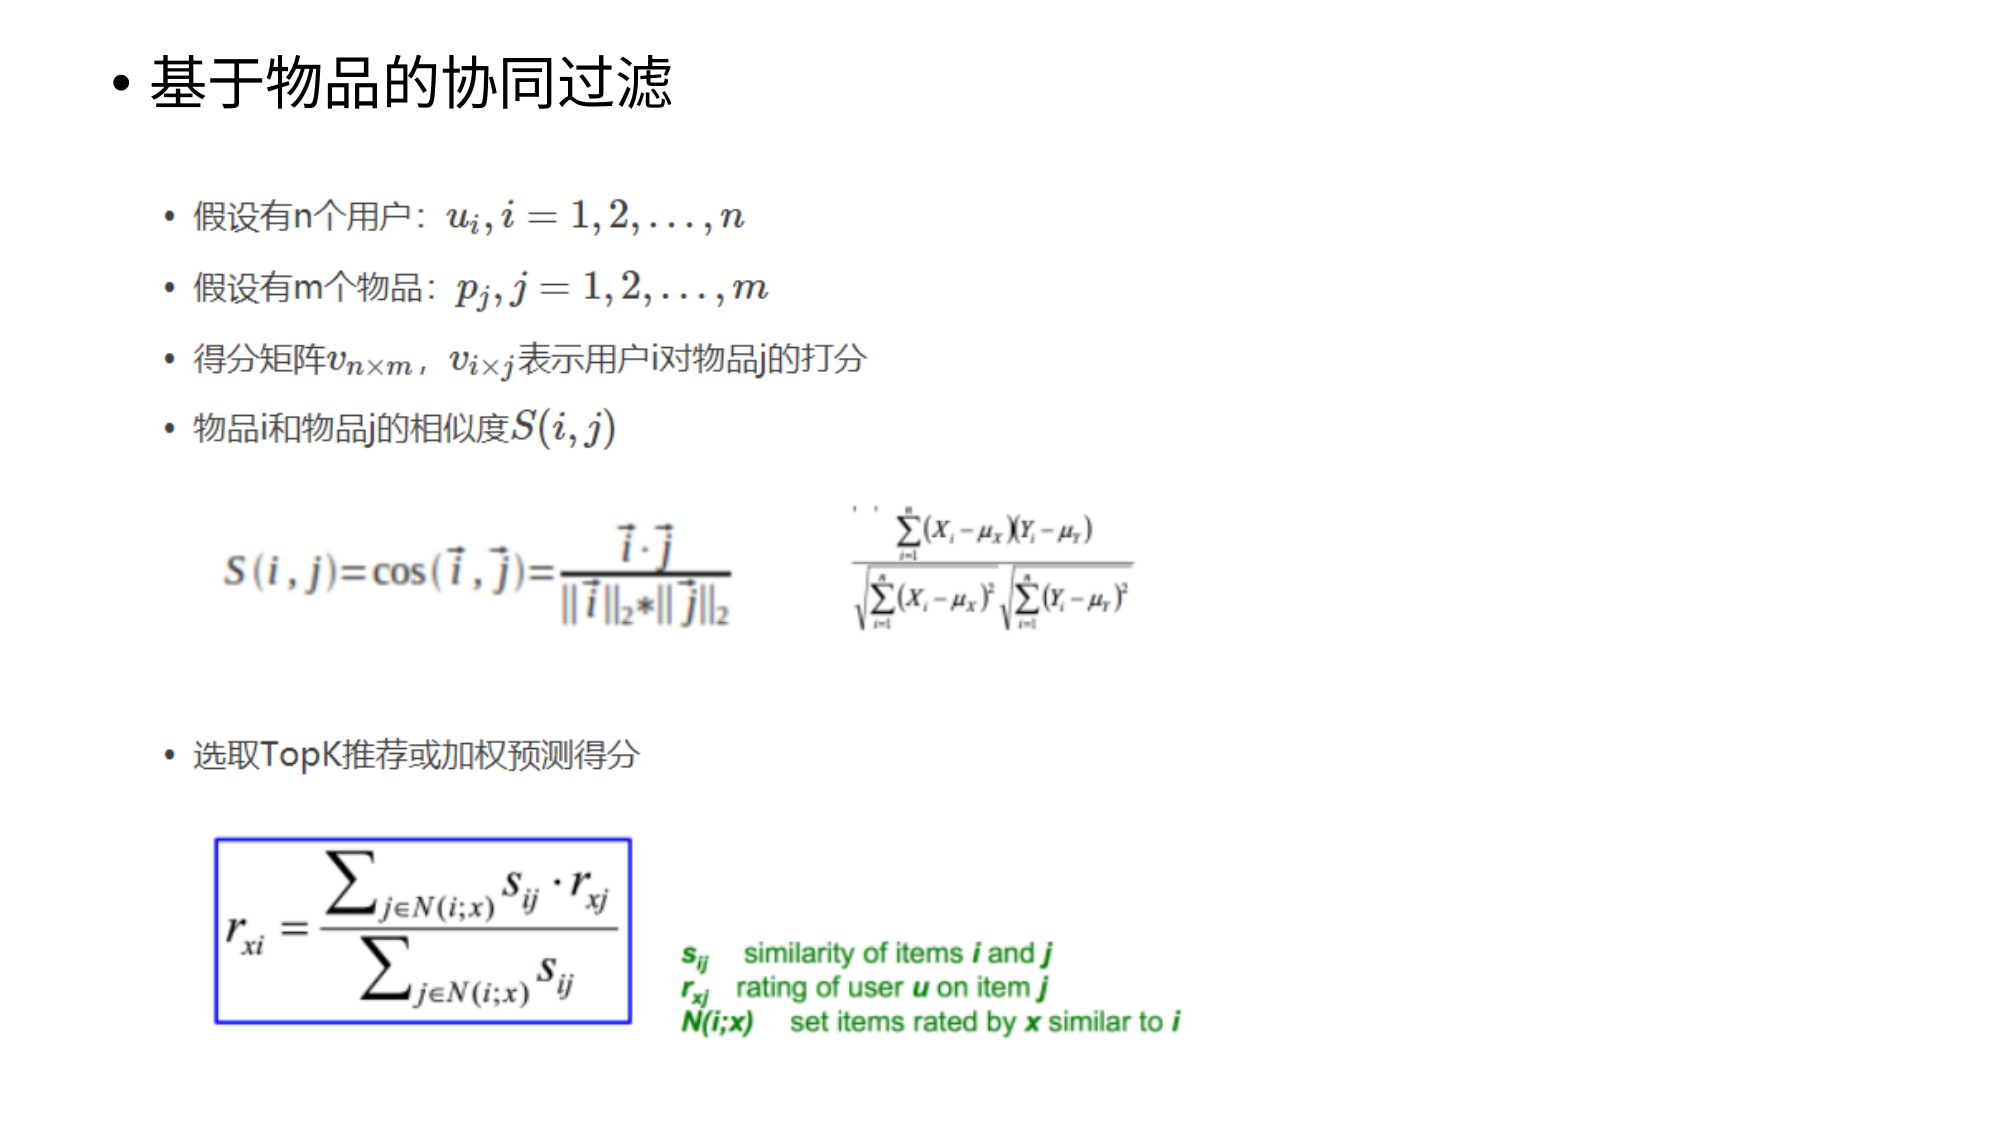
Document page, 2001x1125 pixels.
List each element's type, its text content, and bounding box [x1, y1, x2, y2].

picture [96, 178, 1638, 1101]
list 基于物品的协同过滤 [96, 46, 1863, 1014]
